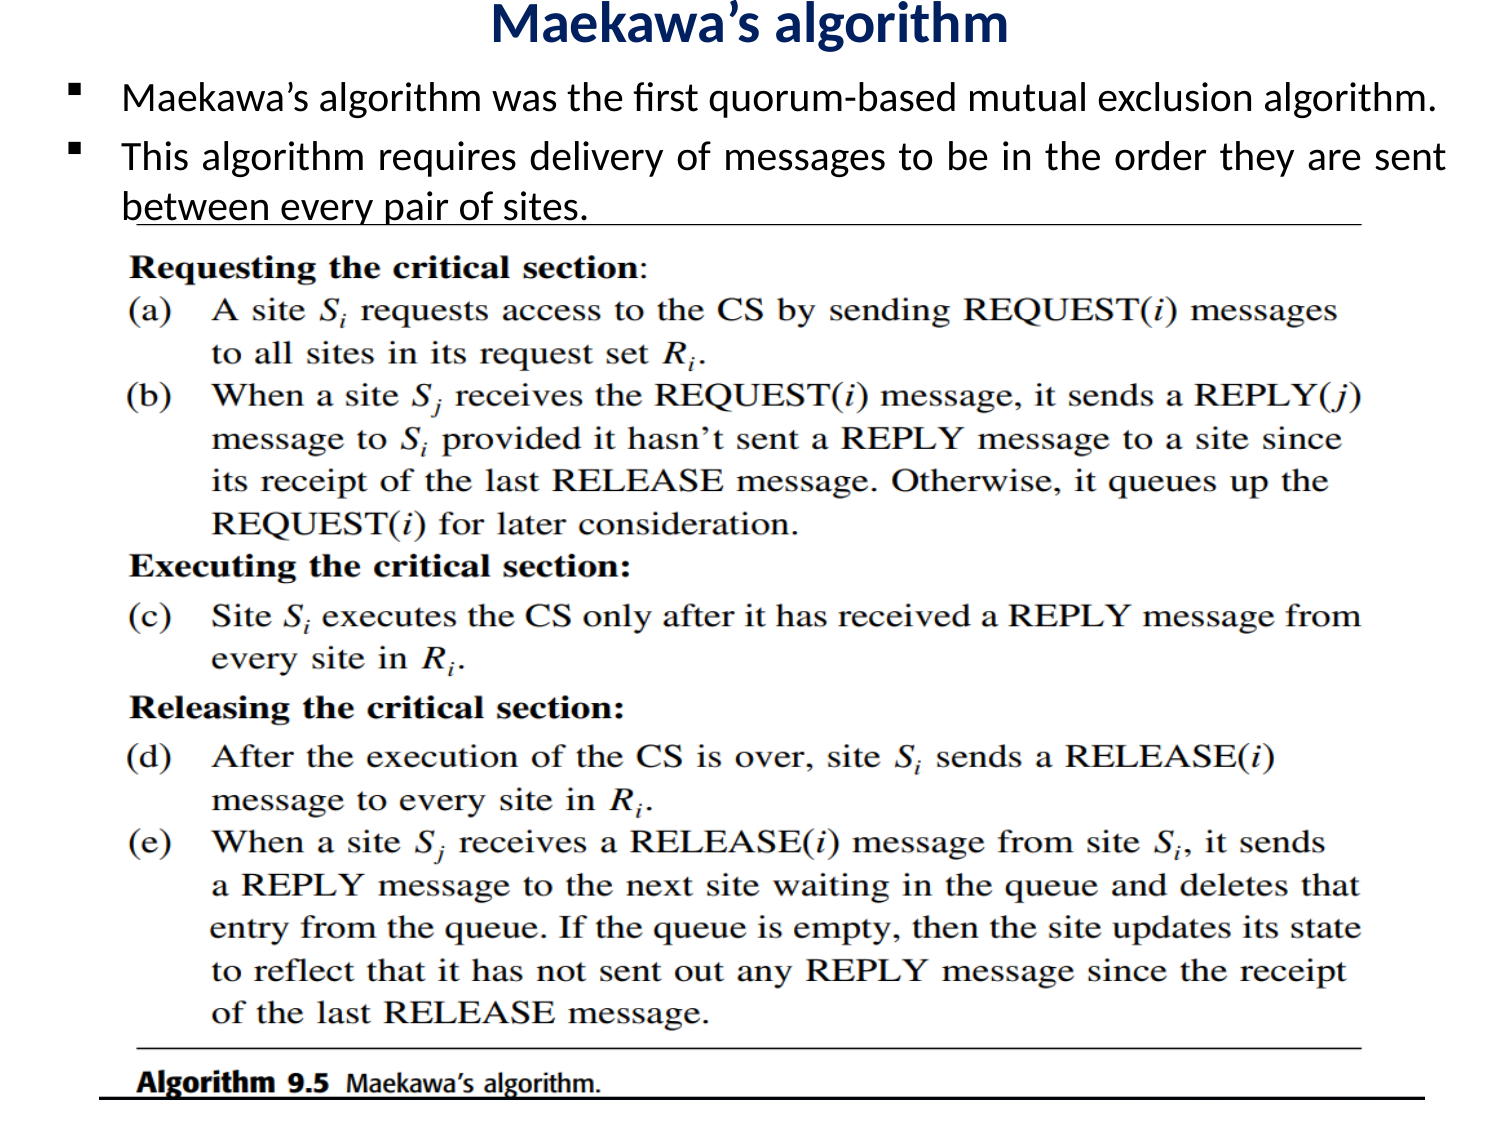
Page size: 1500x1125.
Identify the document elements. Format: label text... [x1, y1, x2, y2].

title Maekawa’s algorithm [75, 0, 1425, 62]
picture [99, 224, 1426, 1101]
list Maekawa’s algorithm was the first quorum-based mutual exclusion algorithm. This algorithm requires delivery of messages to be in the order they are sent between every pair of sites. [50, 62, 1463, 1000]
